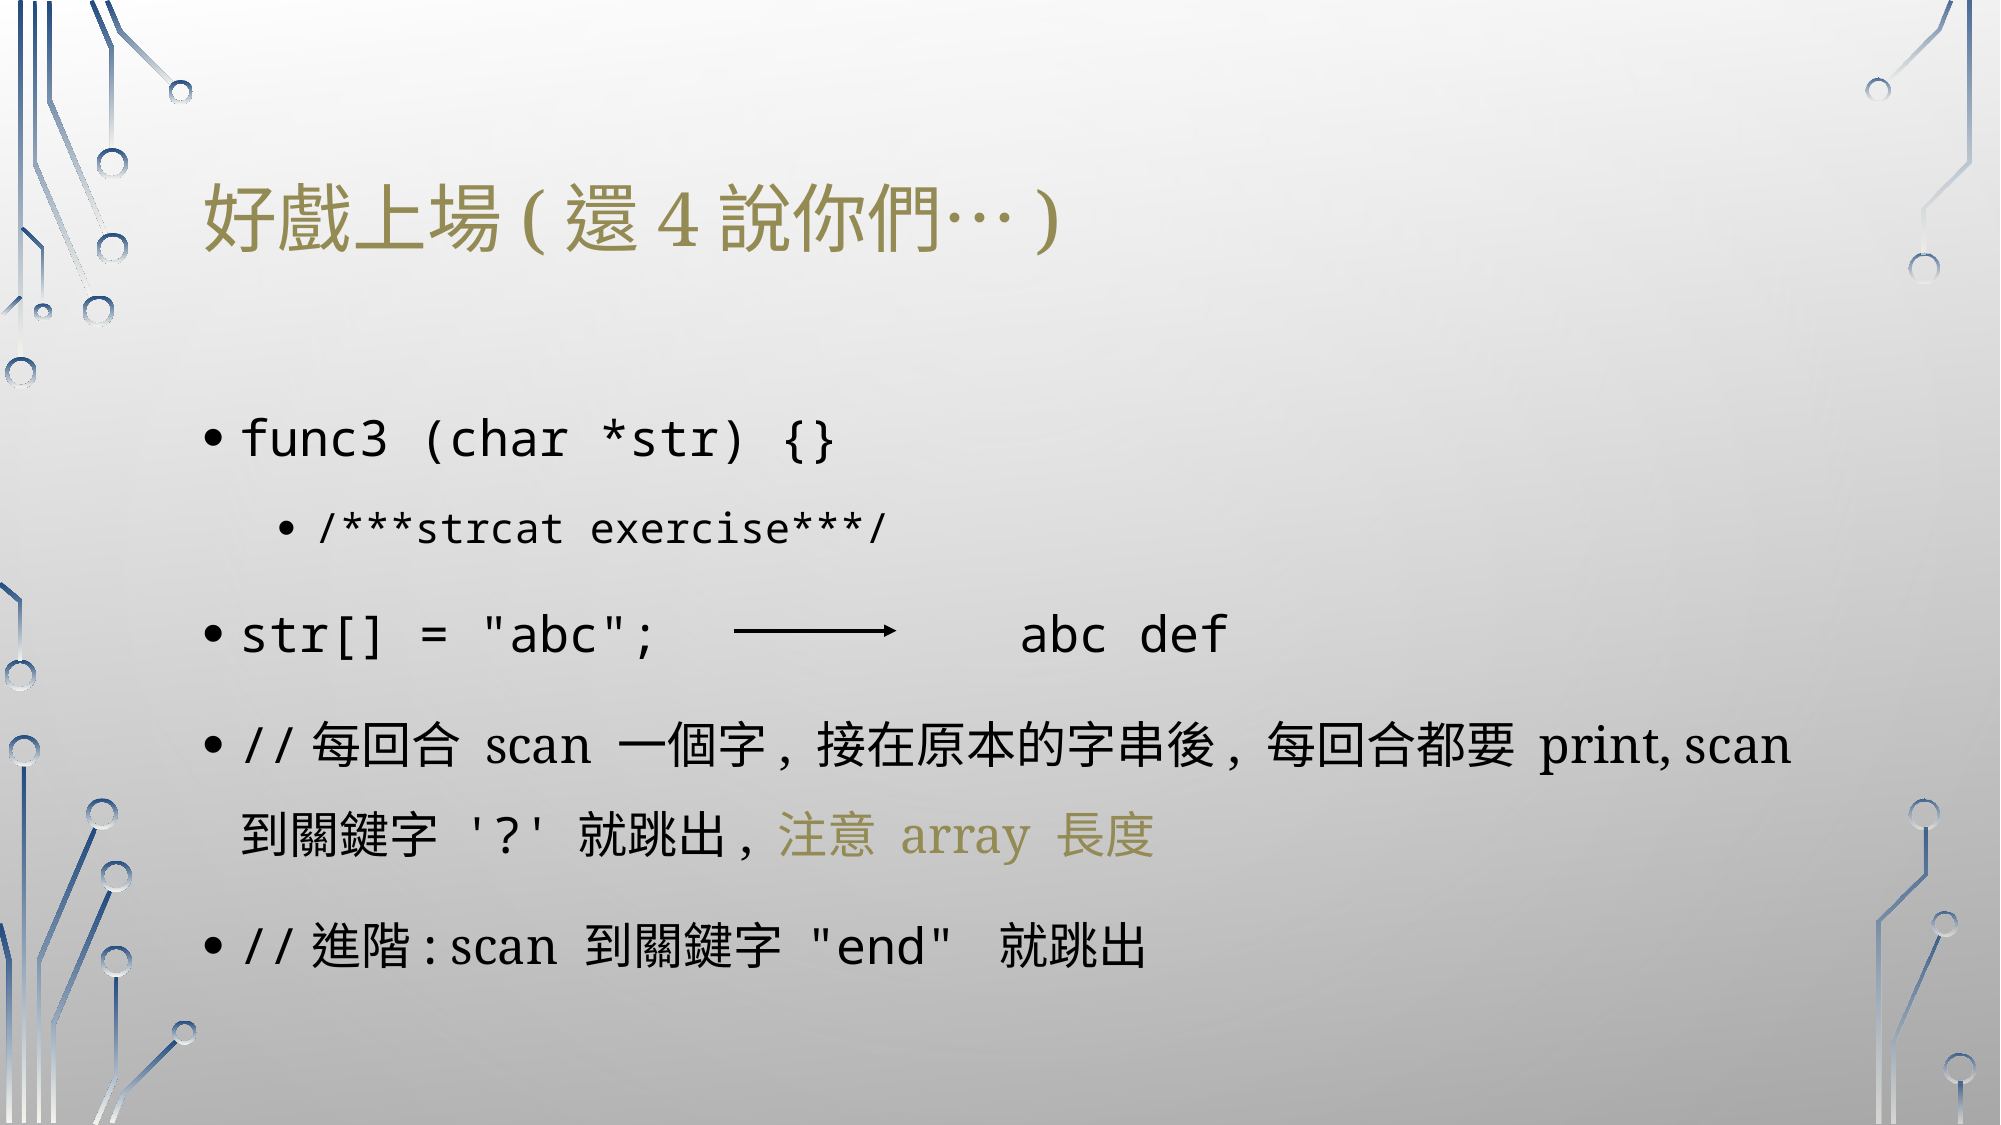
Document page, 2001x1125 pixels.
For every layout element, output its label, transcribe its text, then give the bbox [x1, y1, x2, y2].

list func3 (char *str) {} /***strcat exercise***/ str[] = "abc"; abc def //每回合 scan 一個字, 接在原本的字串後, 每回合都要 print, scan 到關鍵字 '?' 就跳出, 注意 array 長度 //進階: scan 到關鍵字 "end" 就跳出 [187, 369, 1813, 1084]
title 好戲上場(還4說你們…) [187, 101, 1813, 344]
